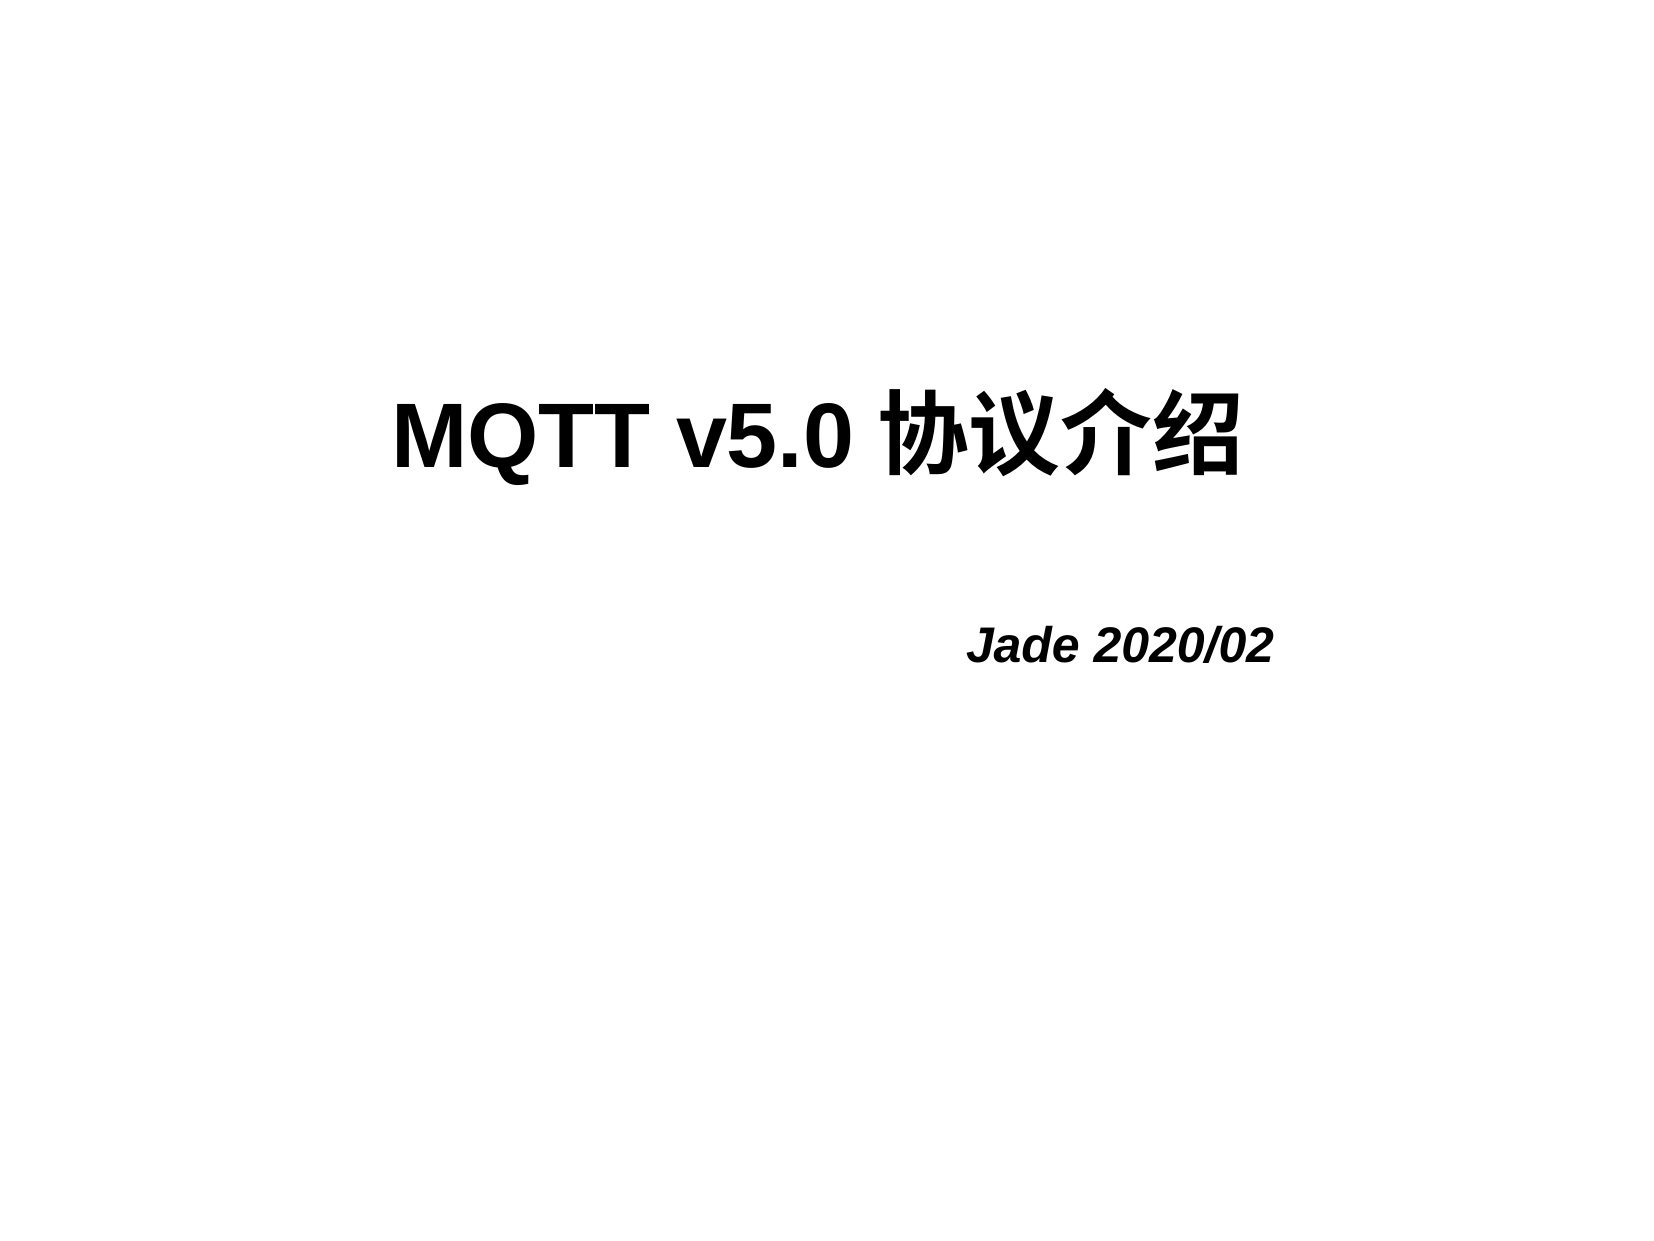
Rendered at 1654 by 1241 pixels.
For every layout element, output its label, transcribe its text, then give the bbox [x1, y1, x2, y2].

text_box Jade 2020/02 [690, 607, 1551, 680]
title MQTT v5.0协议介绍 [73, 328, 1562, 539]
